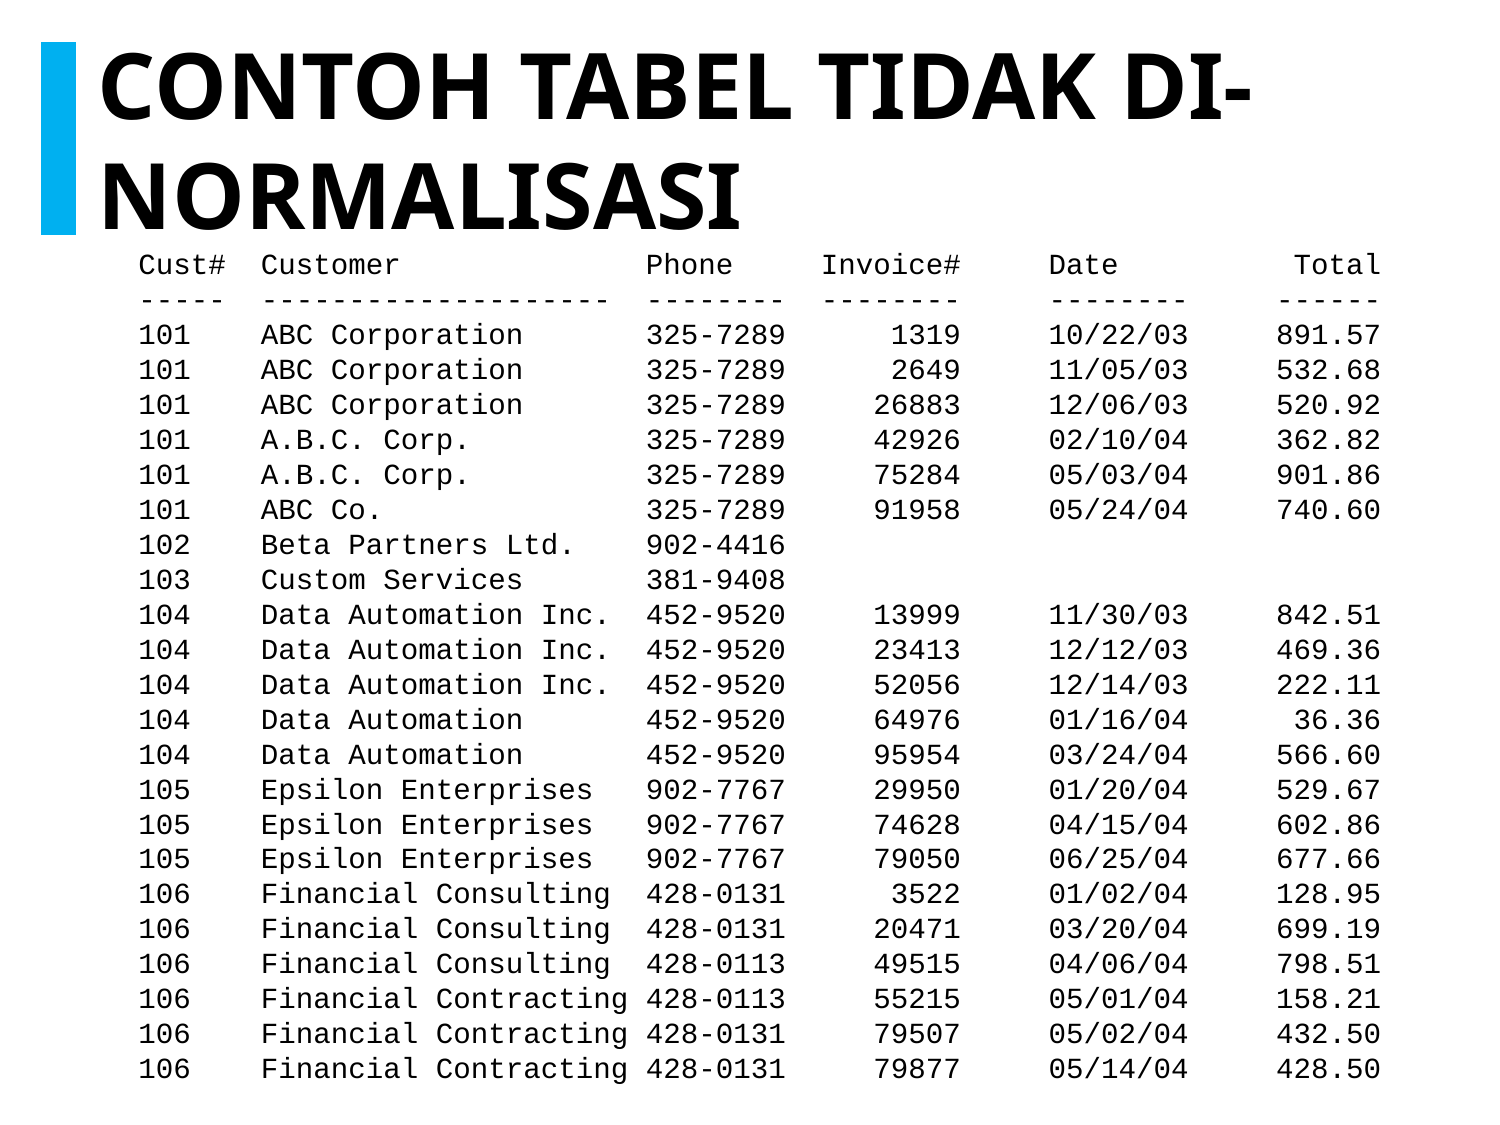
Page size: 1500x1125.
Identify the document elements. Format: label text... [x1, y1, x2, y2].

text_box Cust# Customer Phone Invoice# Date Total ----- -------------------- -------- -------- -------- ------ 101 ABC Corporation 325-7289 1319 10/22/03 891.57 101 ABC Corporation 325-7289 2649 11/05/03 532.68 101 ABC Corporation 325-7289 26883 12/06/03 520.92 101 A.B.C. Corp. 325-7289 42926 02/10/04 362.82 101 A.B.C. Corp. 325-7289 75284 05/03/04 901.86 101 ABC Co. 325-7289 91958 05/24/04 740.60 102 Beta Partners Ltd. 902-4416 103 Custom Services 381-9408 104 Data Automation Inc. 452-9520 13999 11/30/03 842.51 104 Data Automation Inc. 452-9520 23413 12/12/03 469.36 104 Data Automation Inc. 452-9520 52056 12/14/03 222.11 104 Data Automation 452-9520 64976 01/16/04 36.36 104 Data Automation 452-9520 95954 03/24/04 566.60 105 Epsilon Enterprises 902-7767 29950 01/20/04 529.67 105 Epsilon Enterprises 902-7767 74628 04/15/04 602.86 105 Epsilon Enterprises 902-7767 79050 06/25/04 677.66 106 Financial Consulting 428-0131 3522 01/02/04 128.95 106 Financial Consulting 428-0131 20471 03/20/04 699.19 106 Financial Consulting 428-0113 49515 04/06/04 798.51 106 Financial Contracting 428-0113 55215 05/01/04 158.21 106 Financial Contracting 428-0131 79507 05/02/04 432.50 106 Financial Contracting 428-0131 79877 05/14/04 428.50 [123, 238, 1396, 1092]
text_box CONTOH TABEL TIDAK DI-NORMALISASI [97, 56, 1336, 220]
